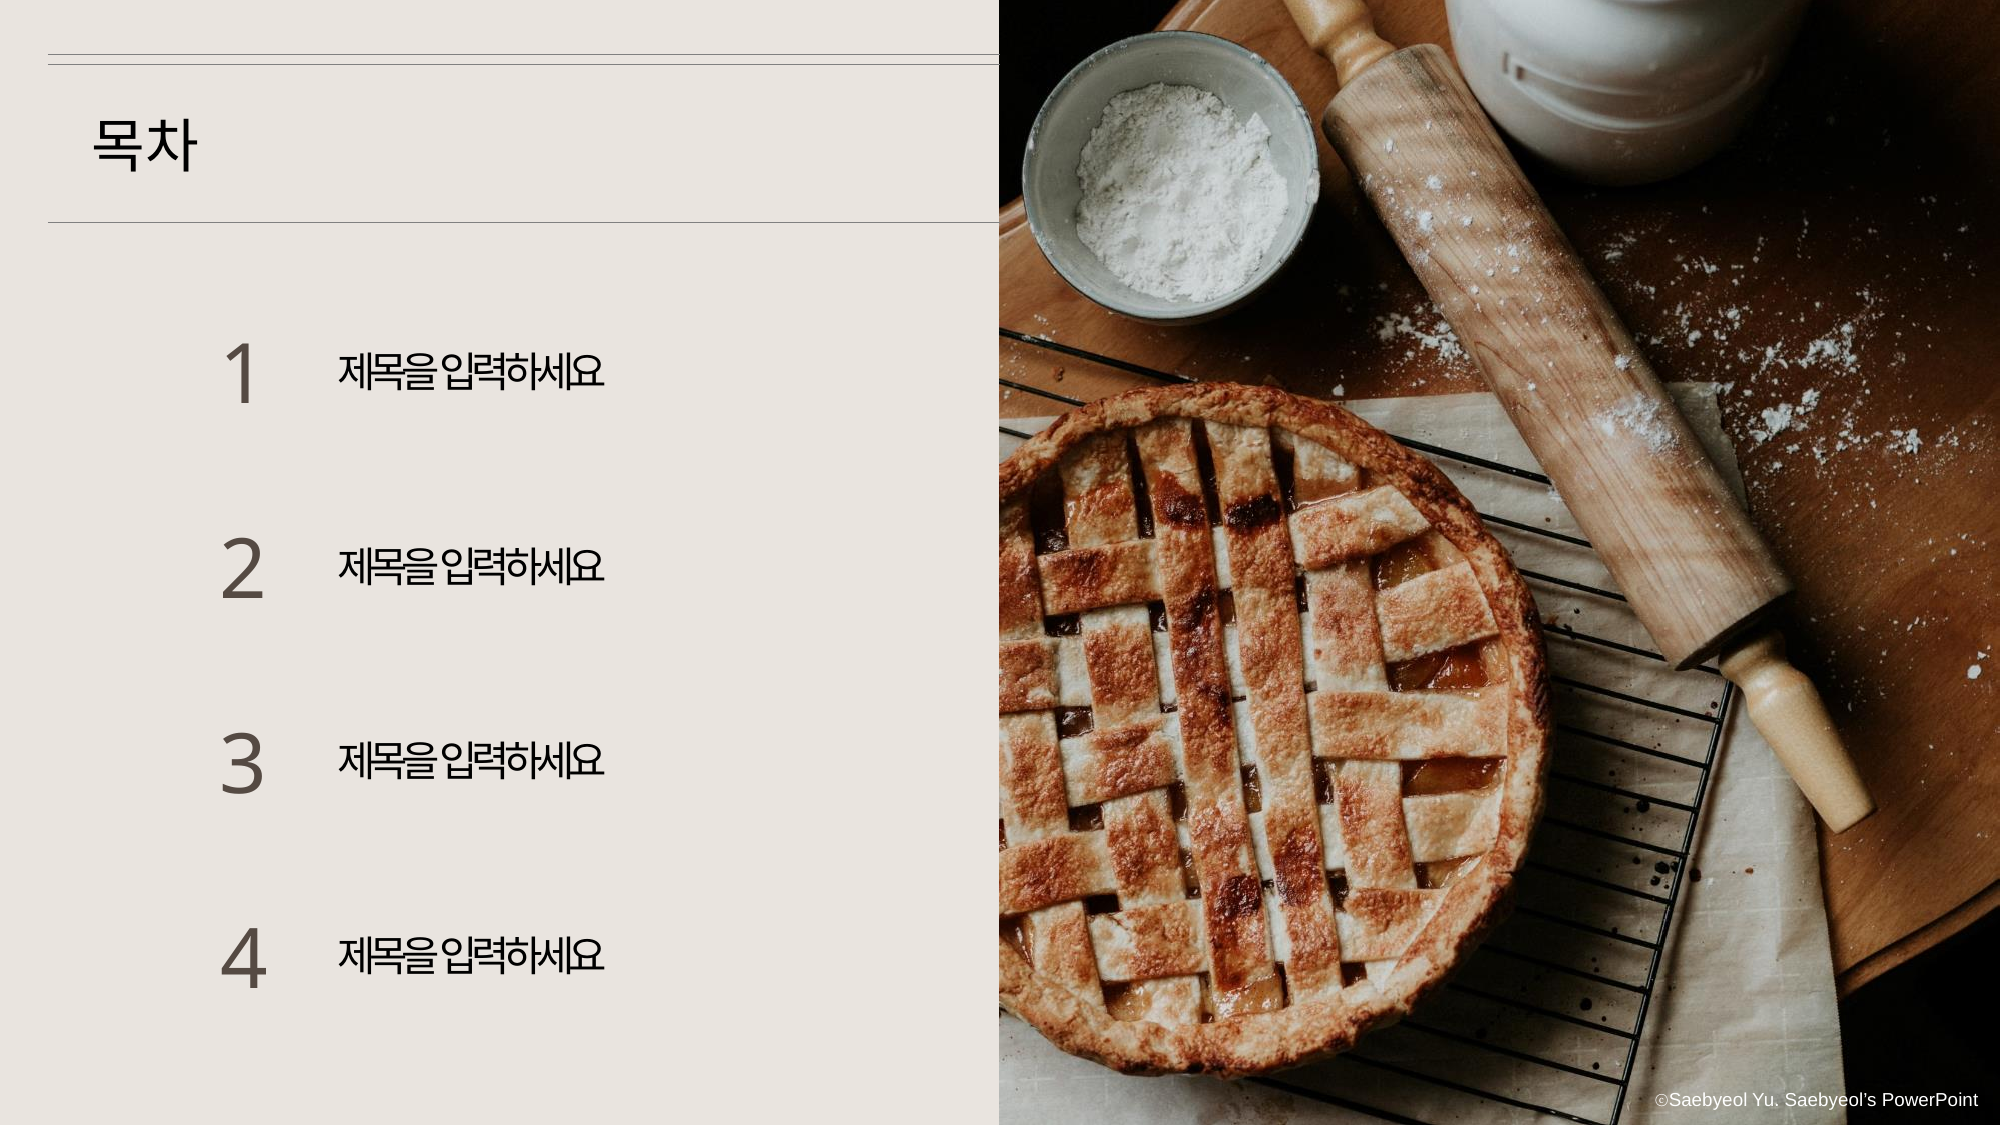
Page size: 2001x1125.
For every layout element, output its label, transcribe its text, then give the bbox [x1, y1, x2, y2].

picture [999, 0, 2000, 1125]
text_box 2 [204, 507, 282, 623]
text_box 1 [204, 313, 282, 428]
text_box 제목을 입력하세요 [322, 338, 622, 404]
text_box 4 [205, 897, 283, 1013]
text_box 제목을 입력하세요 [322, 922, 622, 988]
text_box 목차 [77, 102, 214, 187]
text_box 제목을 입력하세요 [322, 727, 622, 793]
text_box 3 [204, 702, 282, 818]
text_box 제목을 입력하세요 [322, 533, 622, 598]
